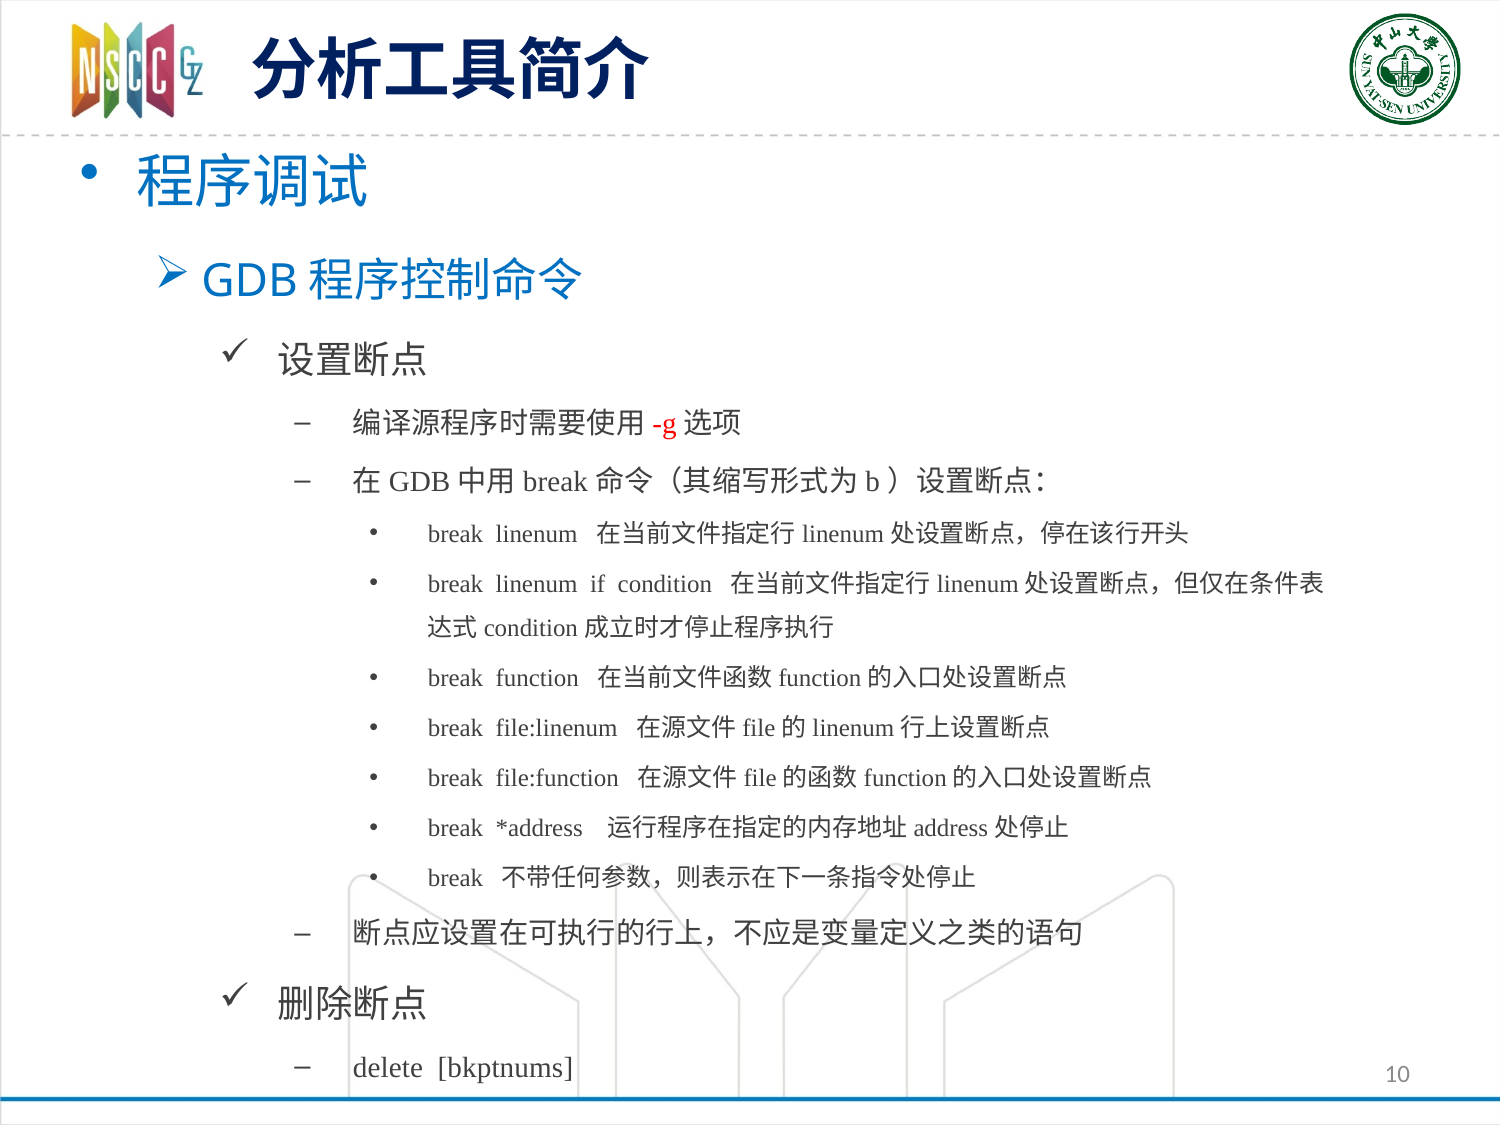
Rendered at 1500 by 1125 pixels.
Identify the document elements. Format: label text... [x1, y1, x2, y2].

text_box 分析工具简介 [235, 19, 1010, 101]
text_box 程序调试 GDB程序控制命令 设置断点 编译源程序时需要使用-g选项 在GDB中用break命令（其缩写形式为b）设置断点： break linenum 在当前文件指定行linenum处设置断点，停在该行开头 break linenum if condition 在当前文件指定行linenum处设置断点，但仅在条件表达式condition成立时才停止程序执行 break function 在当前文件函数function的入口处设置断点 break file:linenum 在源文件file的linenum行上设置断点 break file:function 在源文件file的函数function的入口处设置断点 break *address 运行程序在指定的内存地址address处停止 break 不带任何参数，则表示在下一条指令处停止 断点应设置在可执行的行上，不应是变量定义之类的语句 删除断点 delete [bkptnums] [64, 101, 1343, 953]
picture [0, 0, 1500, 1125]
slide_number 10 [1074, 1042, 1425, 1103]
